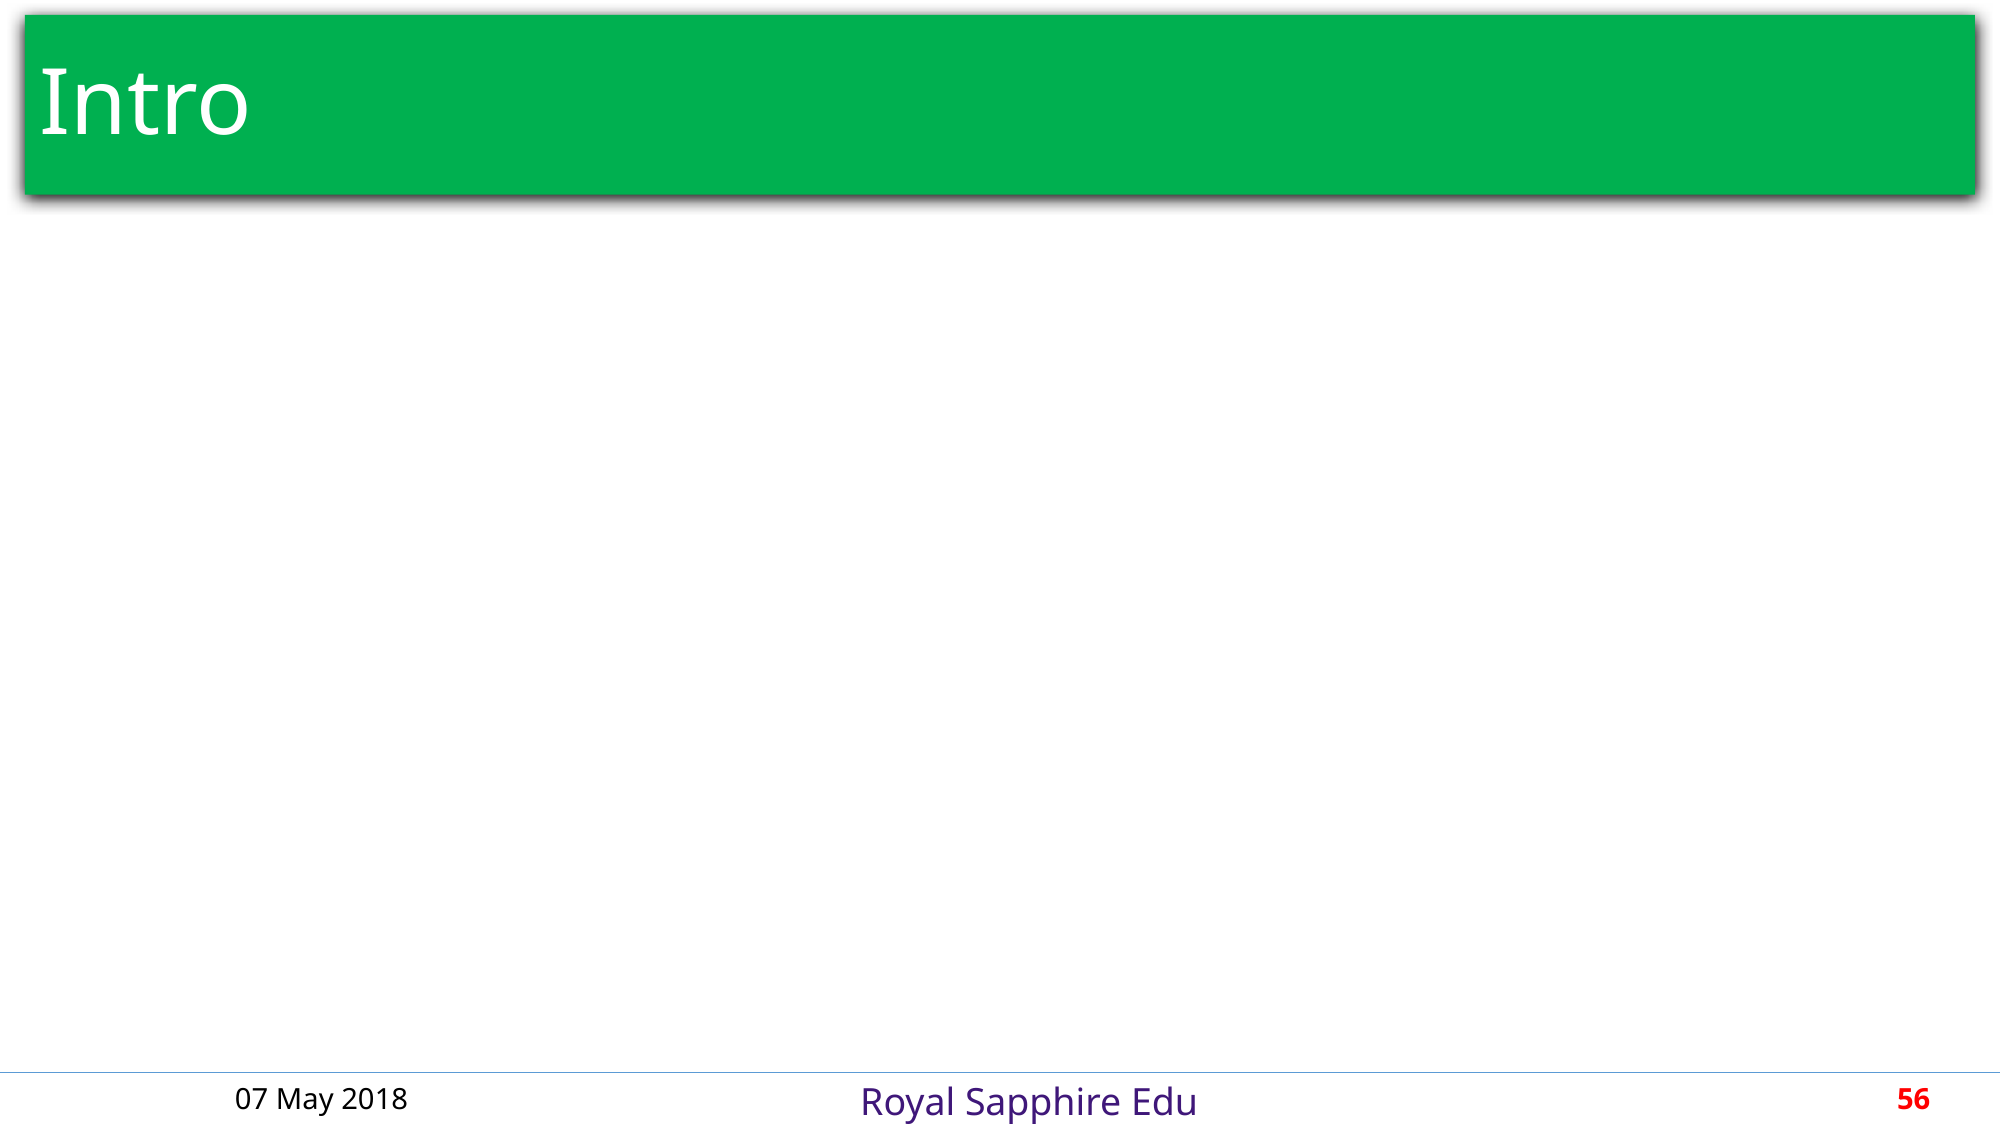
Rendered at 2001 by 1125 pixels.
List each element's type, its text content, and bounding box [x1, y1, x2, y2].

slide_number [220, 1072, 671, 1115]
slide_number 56 [1495, 1072, 1946, 1115]
title Intro [24, 14, 1975, 195]
